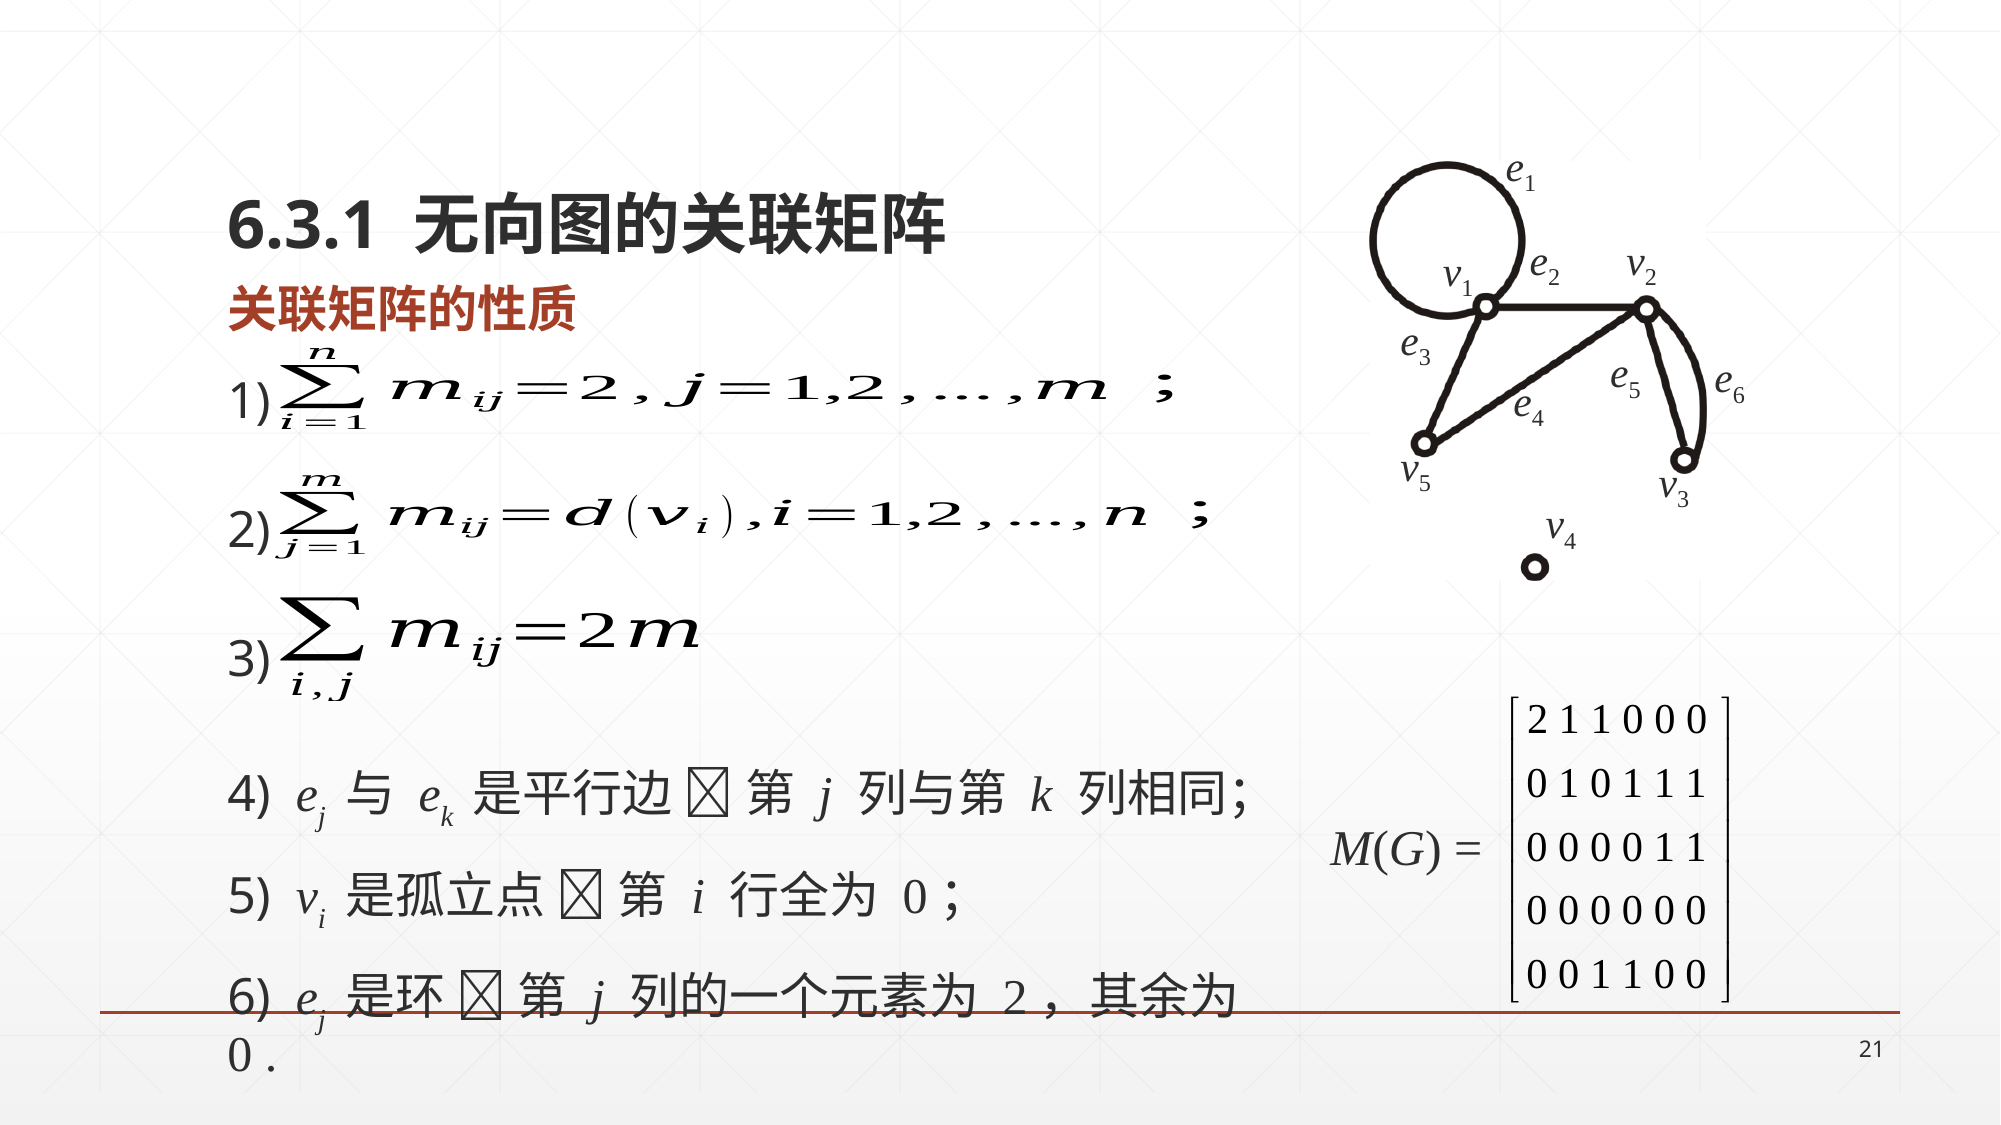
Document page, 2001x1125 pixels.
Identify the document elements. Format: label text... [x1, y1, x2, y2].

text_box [1501, 687, 1746, 1014]
text_box 关联矩阵的性质 1) 2) 3) 4) ej 与 ek 是平行边  第 j 列与第 k 列相同； 5) vi 是孤立点  第 i 行全为 0； 6) ej 是环  第 j 列的一个元素为 2，其余为 0 . [212, 271, 1267, 1090]
text_box 6.3.1 无向图的关联矩阵 [212, 82, 1788, 271]
slide_number 21 [1749, 1031, 1901, 1069]
text_box M(G) = [1315, 808, 1500, 883]
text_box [1369, 132, 1781, 581]
